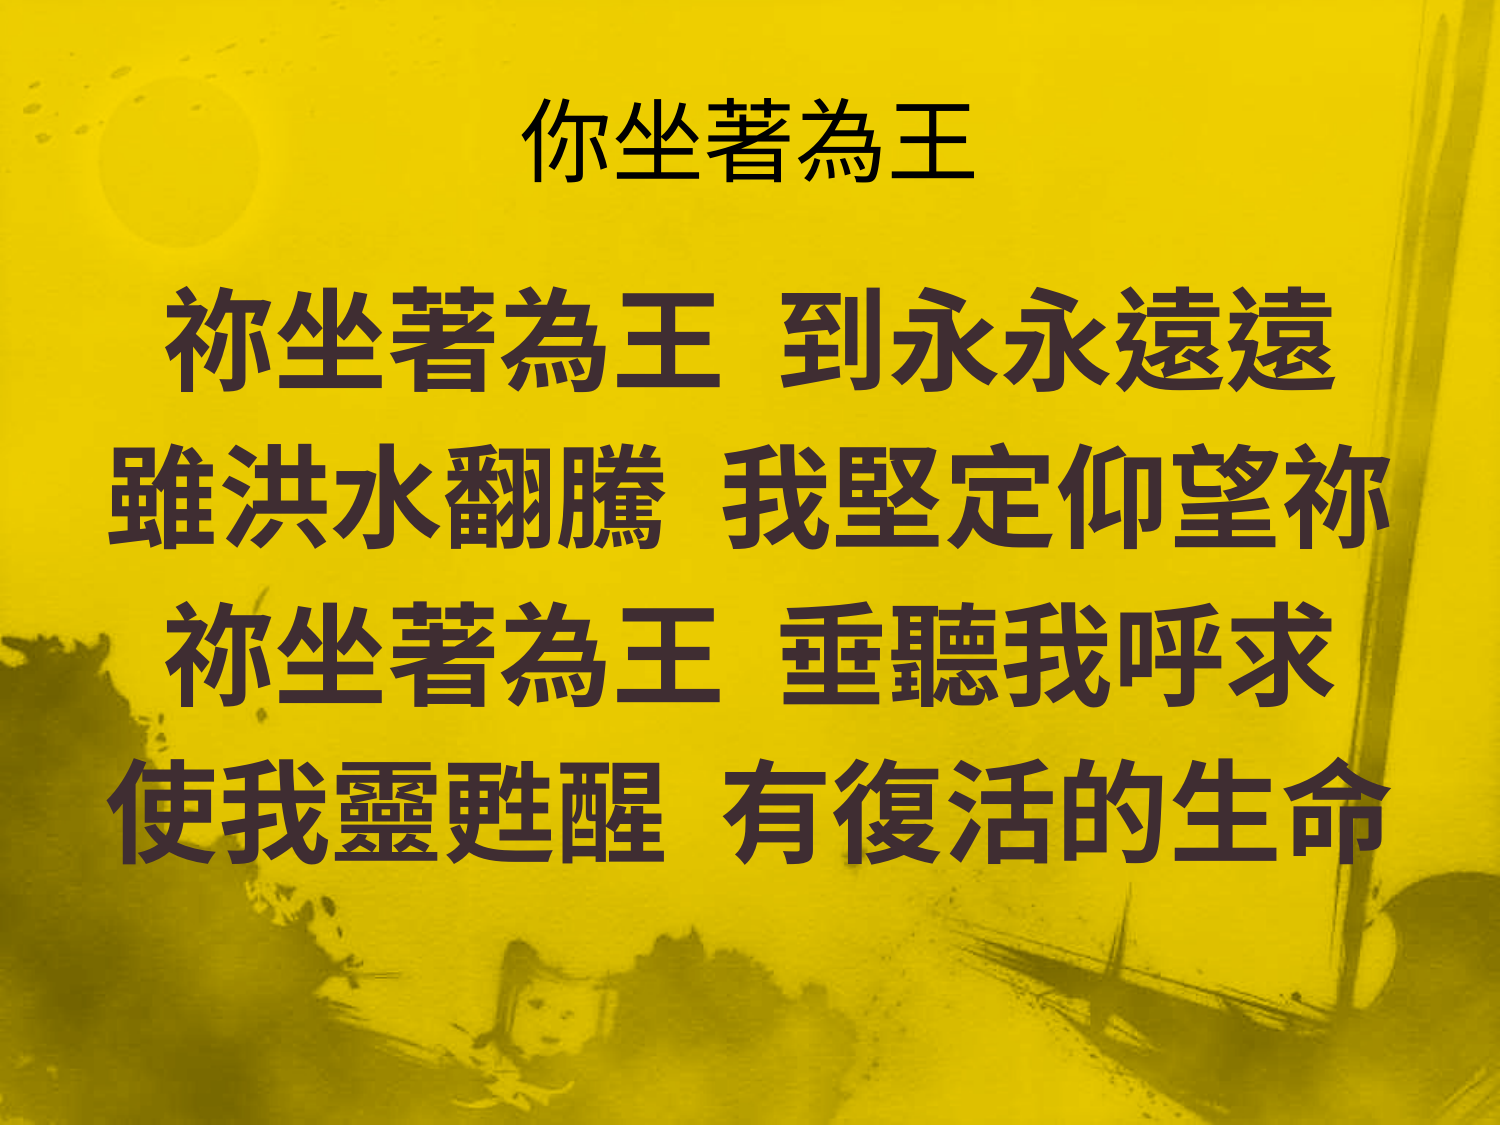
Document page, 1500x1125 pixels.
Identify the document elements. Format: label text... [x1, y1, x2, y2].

list 祢坐著為王 到永永遠遠 雖洪水翻騰 我堅定仰望祢 祢坐著為王 垂聽我呼求 使我靈甦醒 有復活的生命 [75, 262, 1425, 1005]
title 你坐著為王 [75, 45, 1425, 233]
